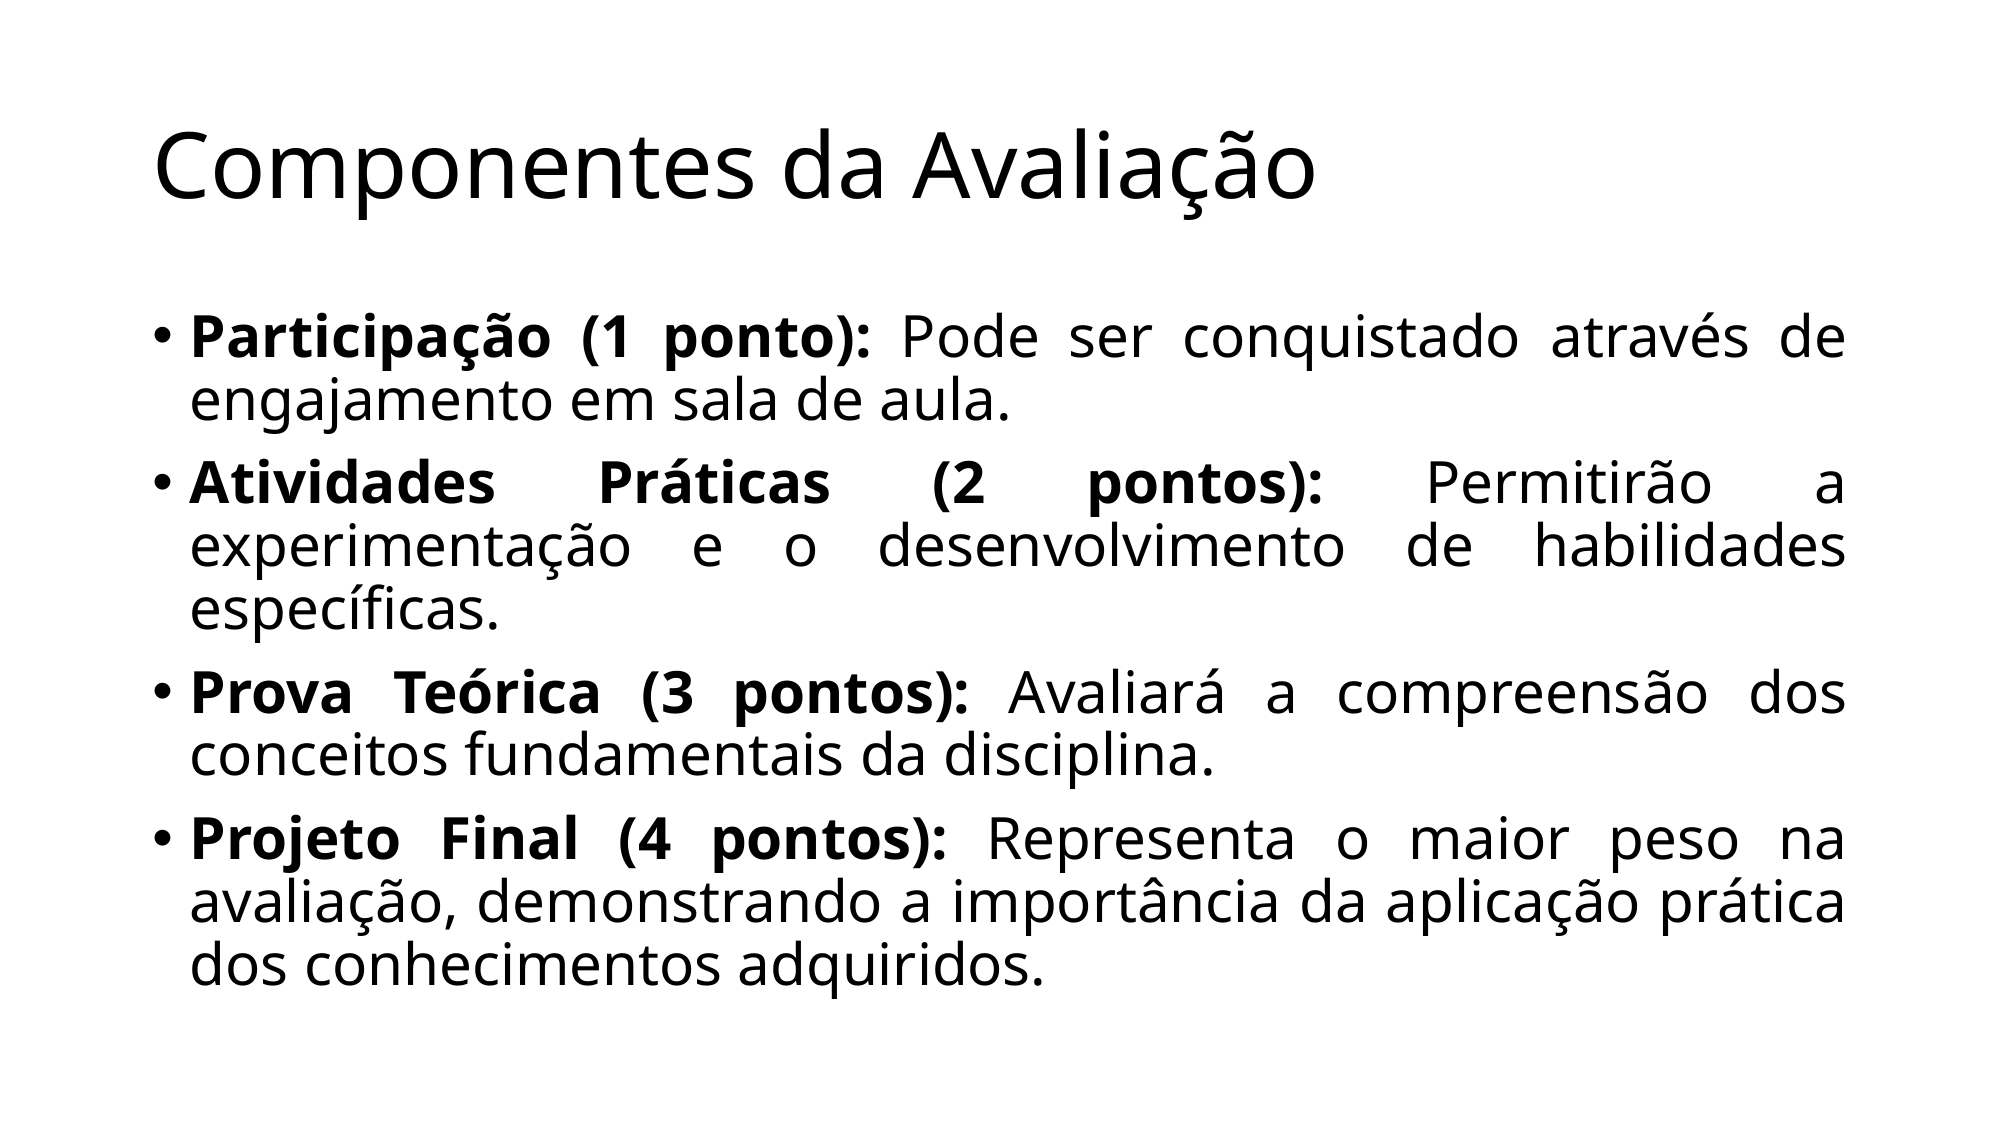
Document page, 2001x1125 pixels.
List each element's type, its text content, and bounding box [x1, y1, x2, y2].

title Componentes da Avaliação [137, 59, 1863, 278]
list Participação (1 ponto): Pode ser conquistado através de engajamento em sala de aula. Atividades Práticas (2 pontos): Permitirão a experimentação e o desenvolvimento de habilidades específicas. Prova Teórica (3 pontos): Avaliará a compreensão dos conceitos fundamentais da disciplina. Projeto Final (4 pontos): Representa o maior peso na avaliação, demonstrando a importância da aplicação prática dos conhecimentos adquiridos. [137, 299, 1863, 1014]
